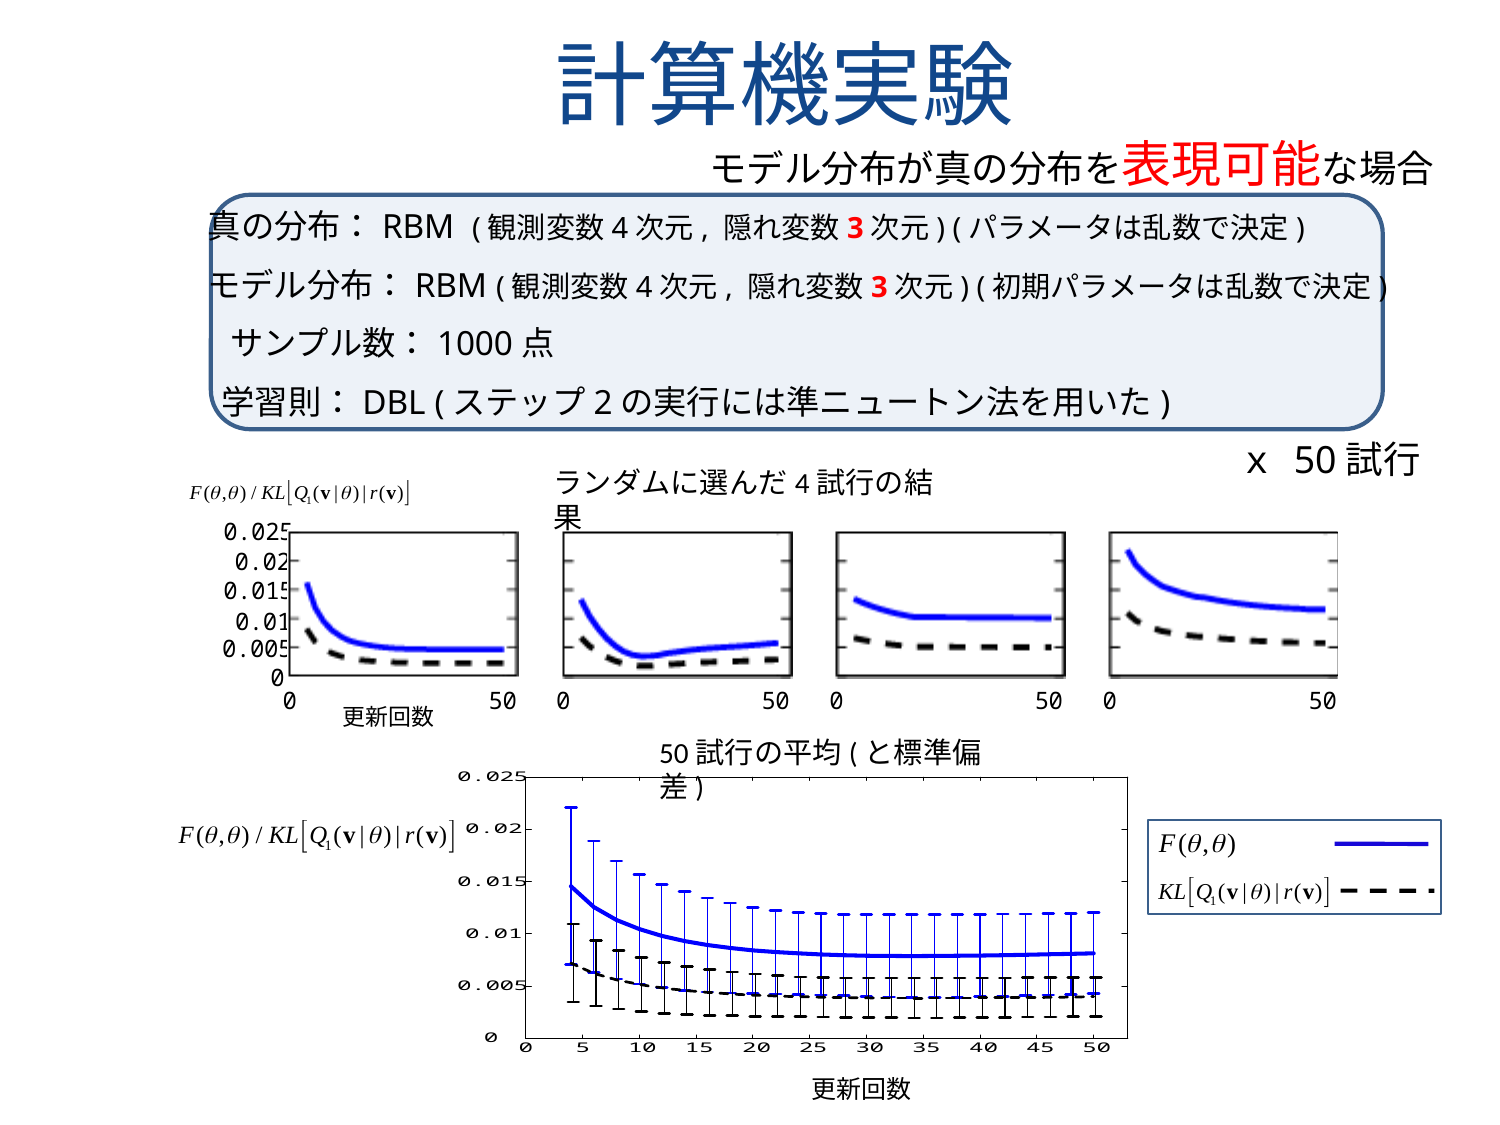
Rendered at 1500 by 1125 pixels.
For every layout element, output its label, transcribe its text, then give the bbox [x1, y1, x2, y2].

text_box 更新回数 [328, 721, 469, 738]
text_box モデル分布：RBM (観測変数4次元, 隠れ変数3次元) (初期パラメータは乱数で決定) [192, 256, 1403, 312]
text_box ランダムに選んだ4試行の結果 [538, 456, 961, 517]
picture [456, 769, 1129, 1055]
text_box 学習則：DBL (ステップ2の実行には準ニュートン法を用いた) [206, 373, 1186, 429]
text_box ｘ 50試行 [1224, 429, 1436, 489]
picture [222, 519, 1338, 713]
text_box [208, 200, 1385, 256]
text_box 更新回数 [796, 1066, 961, 1112]
title 計算機実験 [187, 11, 1383, 153]
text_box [1148, 820, 1442, 915]
text_box 真の分布：RBM (観測変数4次元, 隠れ変数3次元) (パラメータは乱数で決定) [193, 197, 1320, 253]
text_box モデル分布が真の分布を表現可能な場合 [694, 124, 1450, 200]
text_box 50試行の平均(と標準偏差) [644, 726, 1032, 768]
text_box [208, 312, 1385, 432]
text_box サンプル数：1000点 [215, 315, 569, 370]
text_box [175, 820, 458, 856]
text_box [231, 192, 694, 197]
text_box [187, 480, 412, 509]
